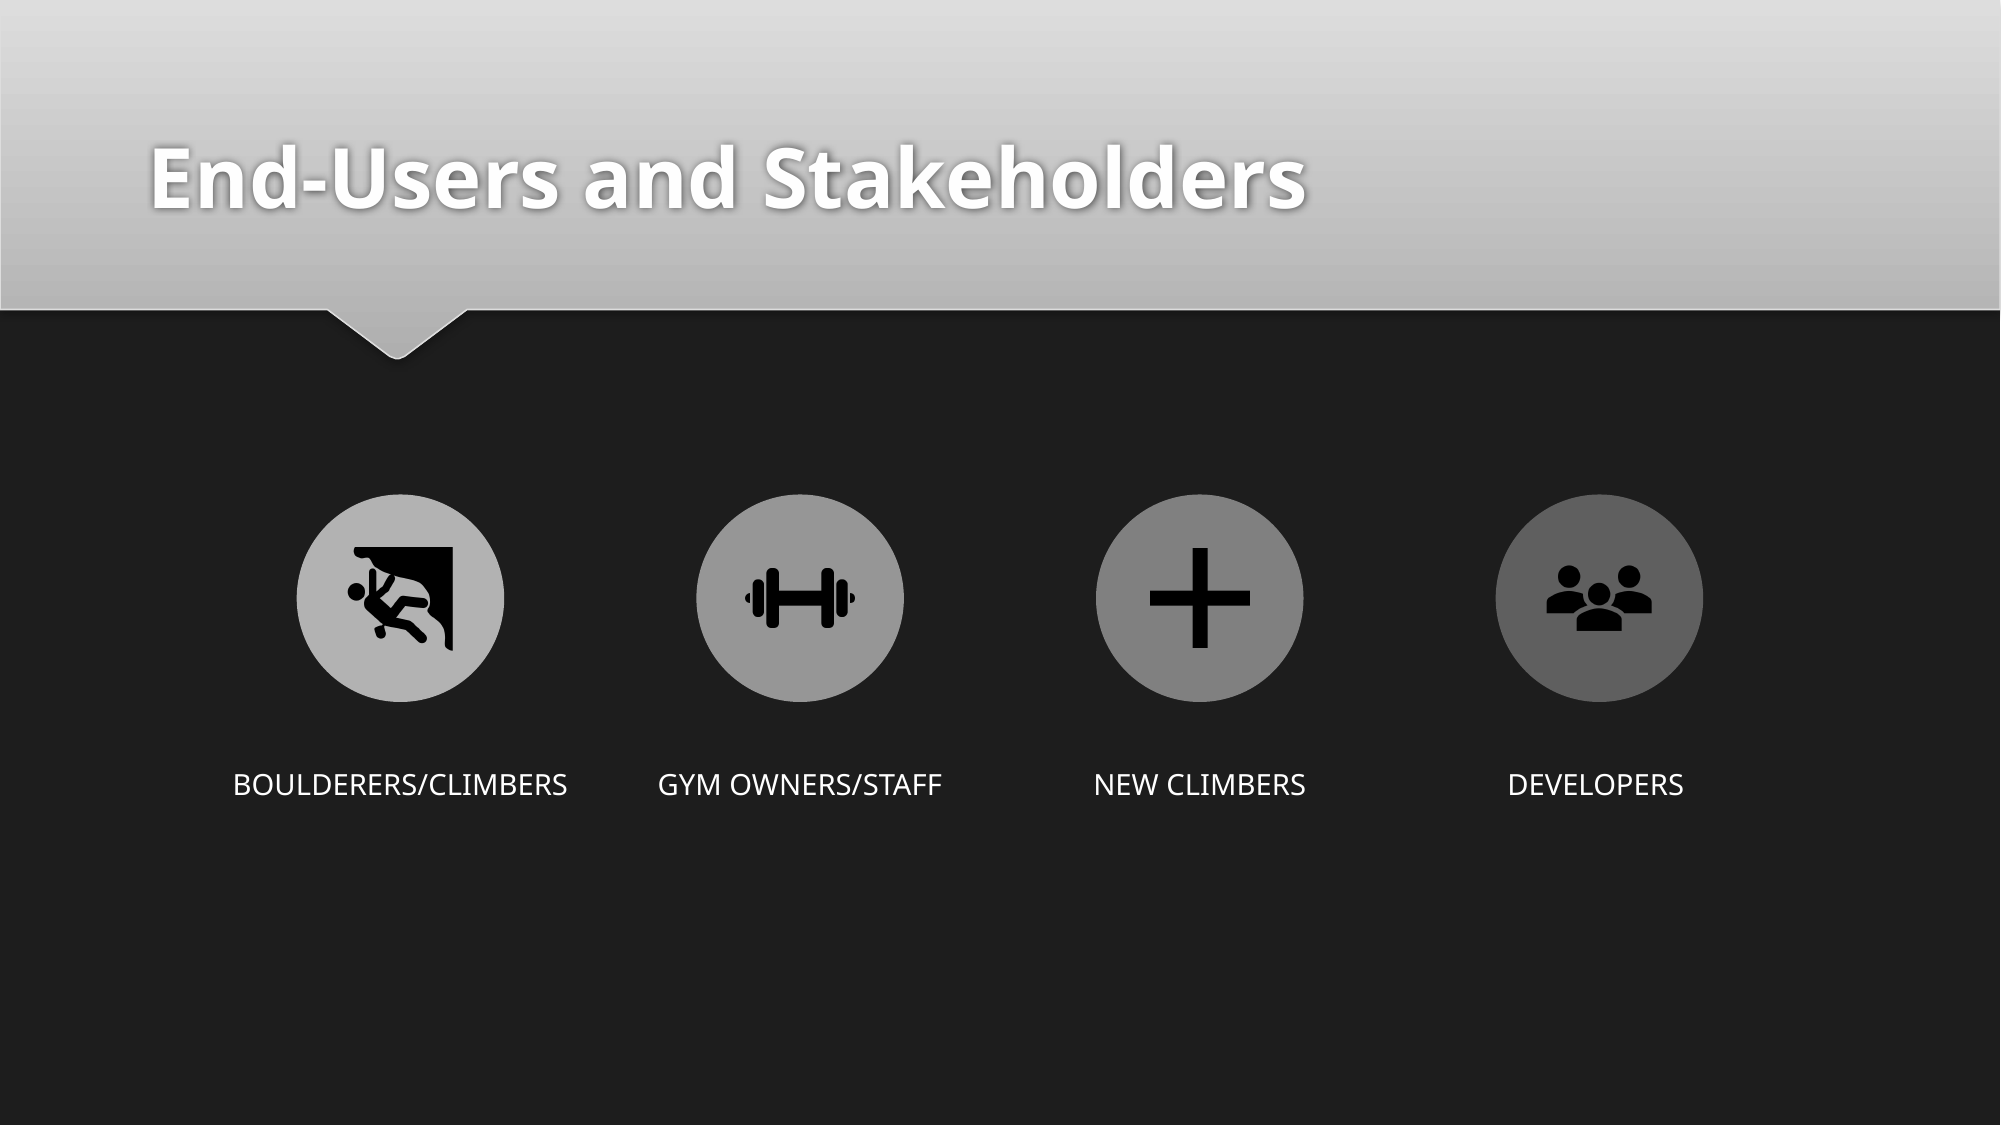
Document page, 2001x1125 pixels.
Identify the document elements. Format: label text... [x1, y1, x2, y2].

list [134, 417, 1866, 962]
title End-Users and Stakeholders [132, 73, 1868, 233]
